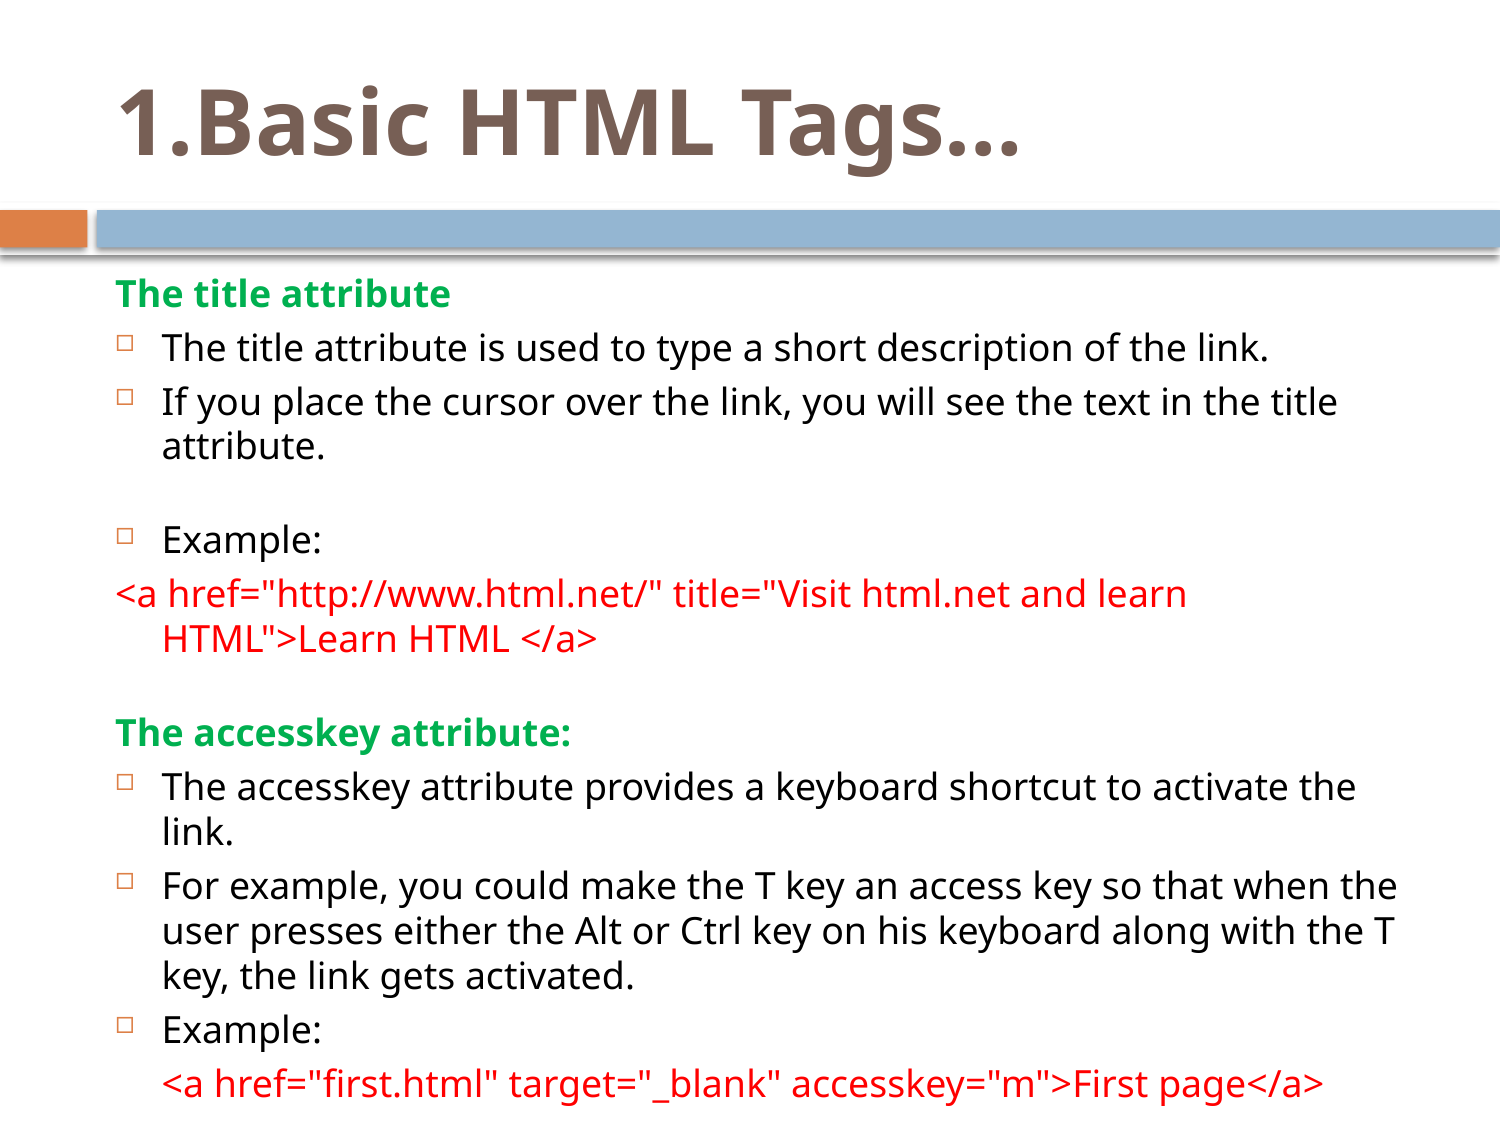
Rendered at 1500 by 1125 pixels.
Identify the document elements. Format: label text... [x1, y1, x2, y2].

list The title attribute The title attribute is used to type a short description of the link. If you place the cursor over the link, you will see the text in the title attribute. Example: <a href="http://www.html.net/" title="Visit html.net and learn HTML">Learn HTML </a> The accesskey attribute: The accesskey attribute provides a keyboard shortcut to activate the link. For example, you could make the T key an access key so that when the user presses either the Alt or Ctrl key on his keyboard along with the T key, the link gets activated. Example: <a href="first.html" target="_blank" accesskey="m">First page</a> [100, 262, 1438, 1125]
title 1.Basic HTML Tags… [100, 37, 1438, 200]
